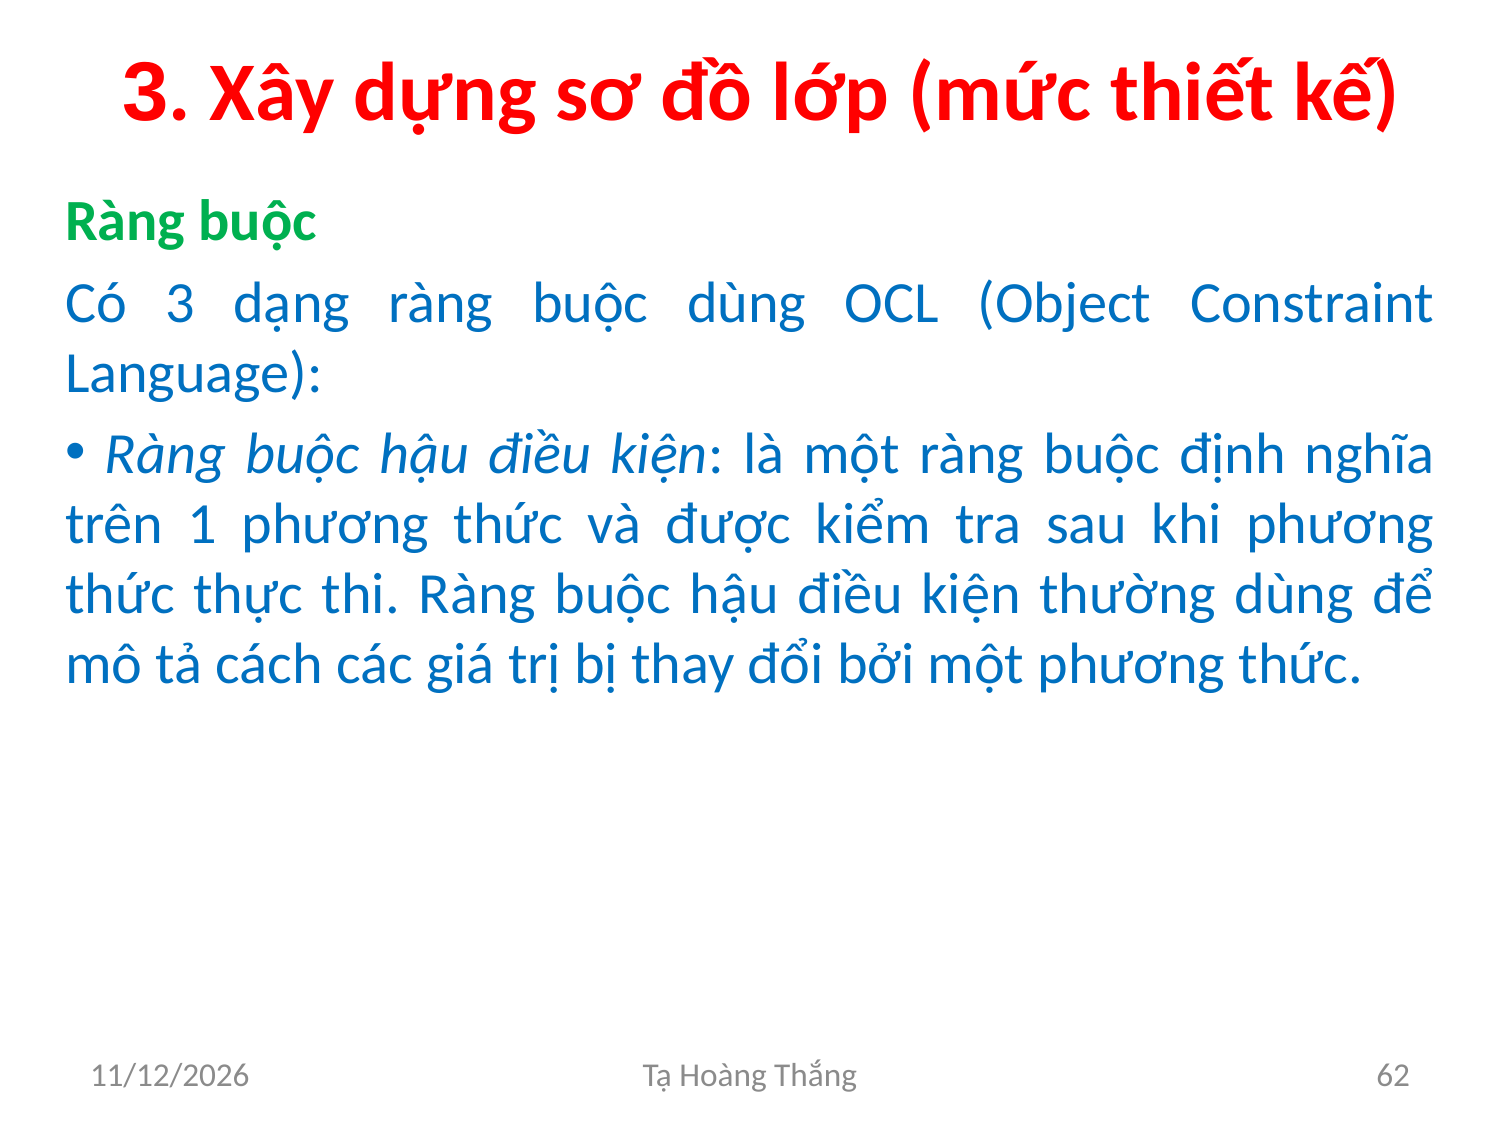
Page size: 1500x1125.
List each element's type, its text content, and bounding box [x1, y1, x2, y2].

footer Tạ Hoàng Thắng [512, 1042, 988, 1103]
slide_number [75, 1042, 425, 1103]
slide_number 62 [1074, 1042, 1425, 1103]
subtitle Ràng buộc Có 3 dạng ràng buộc dùng OCL (Object Constraint Language): Ràng buộc hậu điều kiện: là một ràng buộc định nghĩa trên 1 phương thức và được kiểm tra sau khi phương thức thực thi. Ràng buộc hậu điều kiện thường dùng để mô tả cách các giá trị bị thay đổi bởi một phương thức. [50, 174, 1450, 1063]
title 3. Xây dựng sơ đồ lớp (mức thiết kế) [75, 24, 1425, 150]
